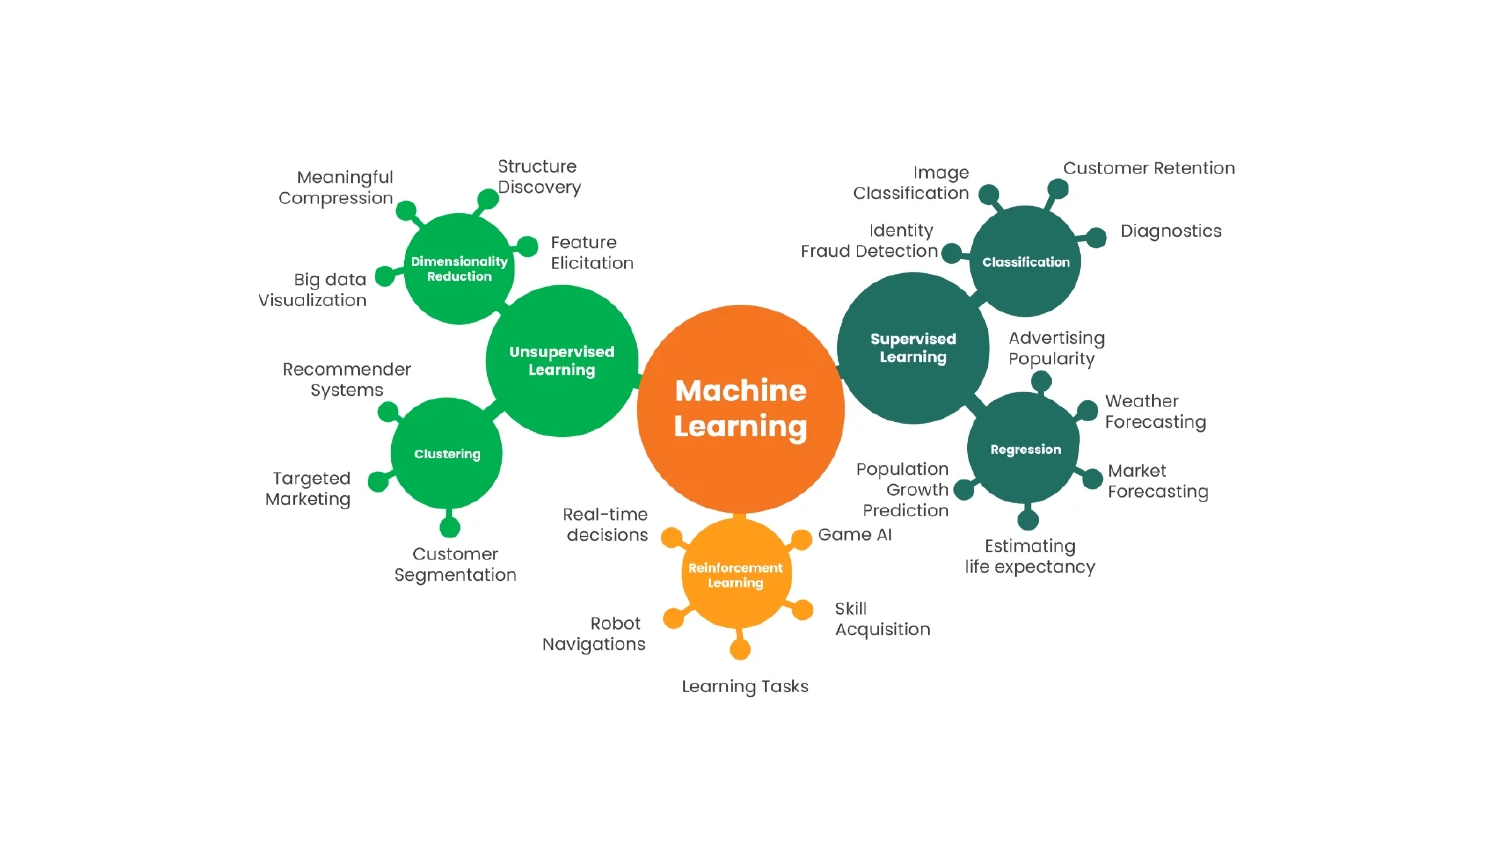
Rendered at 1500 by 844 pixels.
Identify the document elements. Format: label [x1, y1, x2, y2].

picture [66, 132, 1434, 711]
